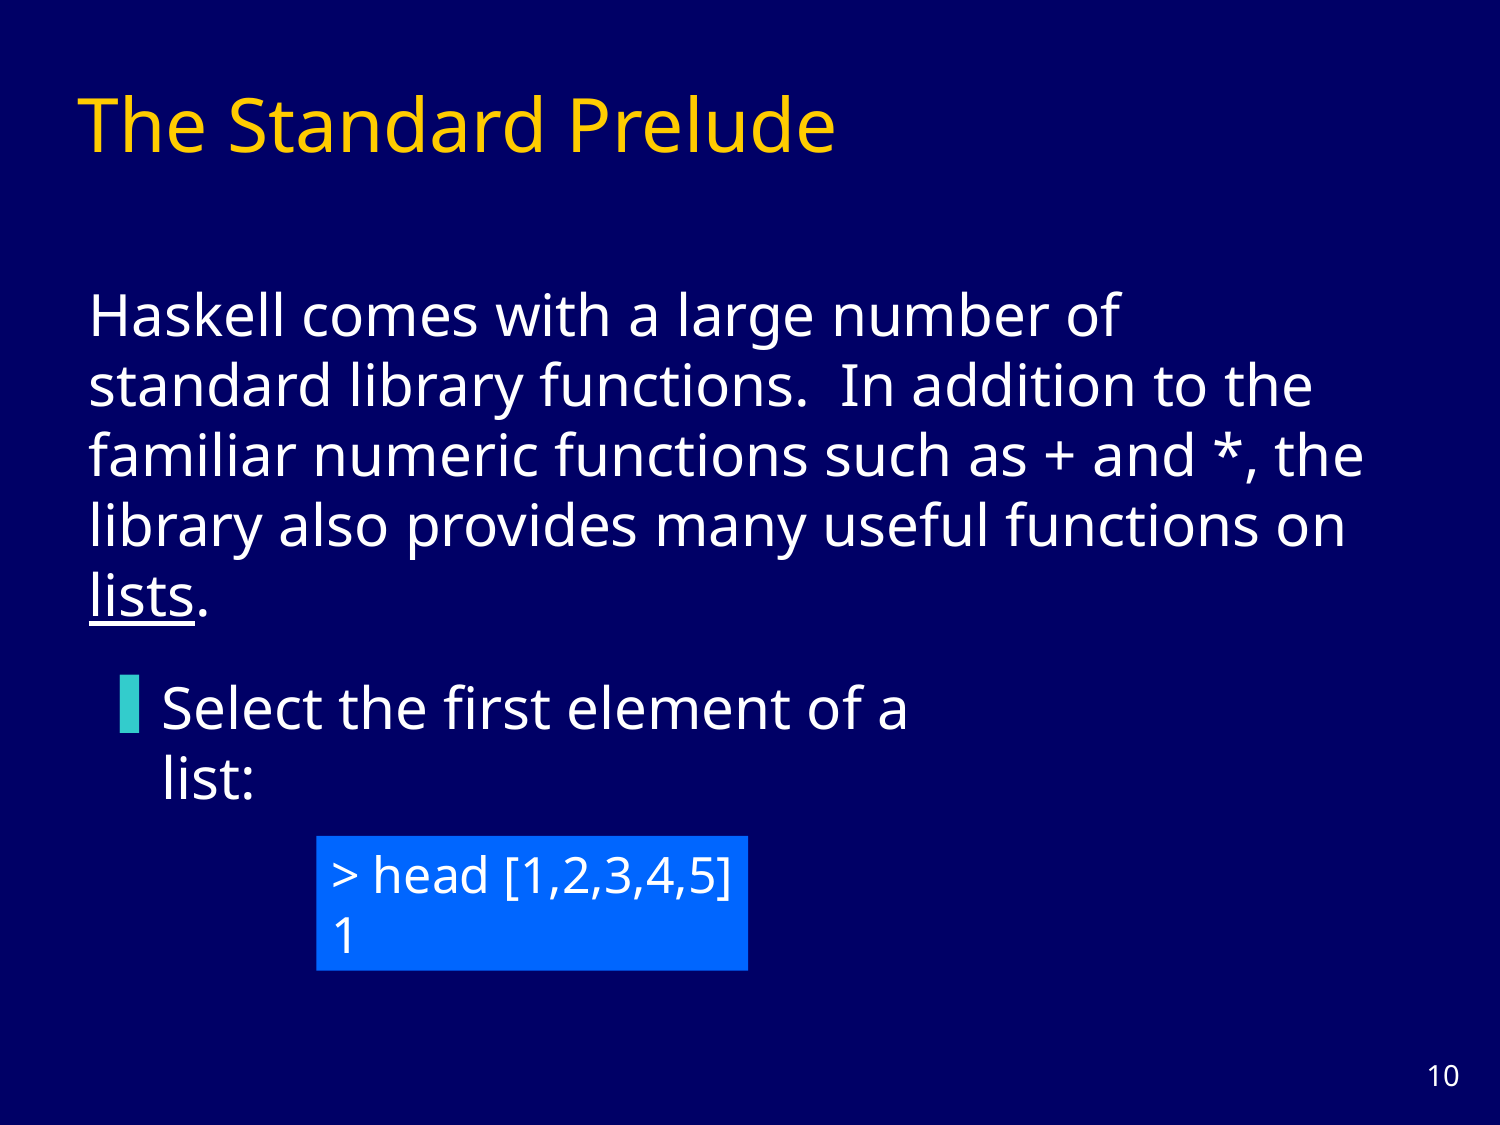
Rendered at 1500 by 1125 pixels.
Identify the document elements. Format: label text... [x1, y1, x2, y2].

text_box > head [1,2,3,4,5] 1 [316, 835, 749, 971]
text_box Haskell comes with a large number of standard library functions. In addition to the familiar numeric functions such as + and *, the library also provides many useful functions on lists. [73, 271, 1381, 636]
title The Standard Prelude [62, 62, 1338, 175]
text_box Select the first element of a list: [90, 663, 1018, 762]
slide_number 9 [1374, 1050, 1475, 1100]
